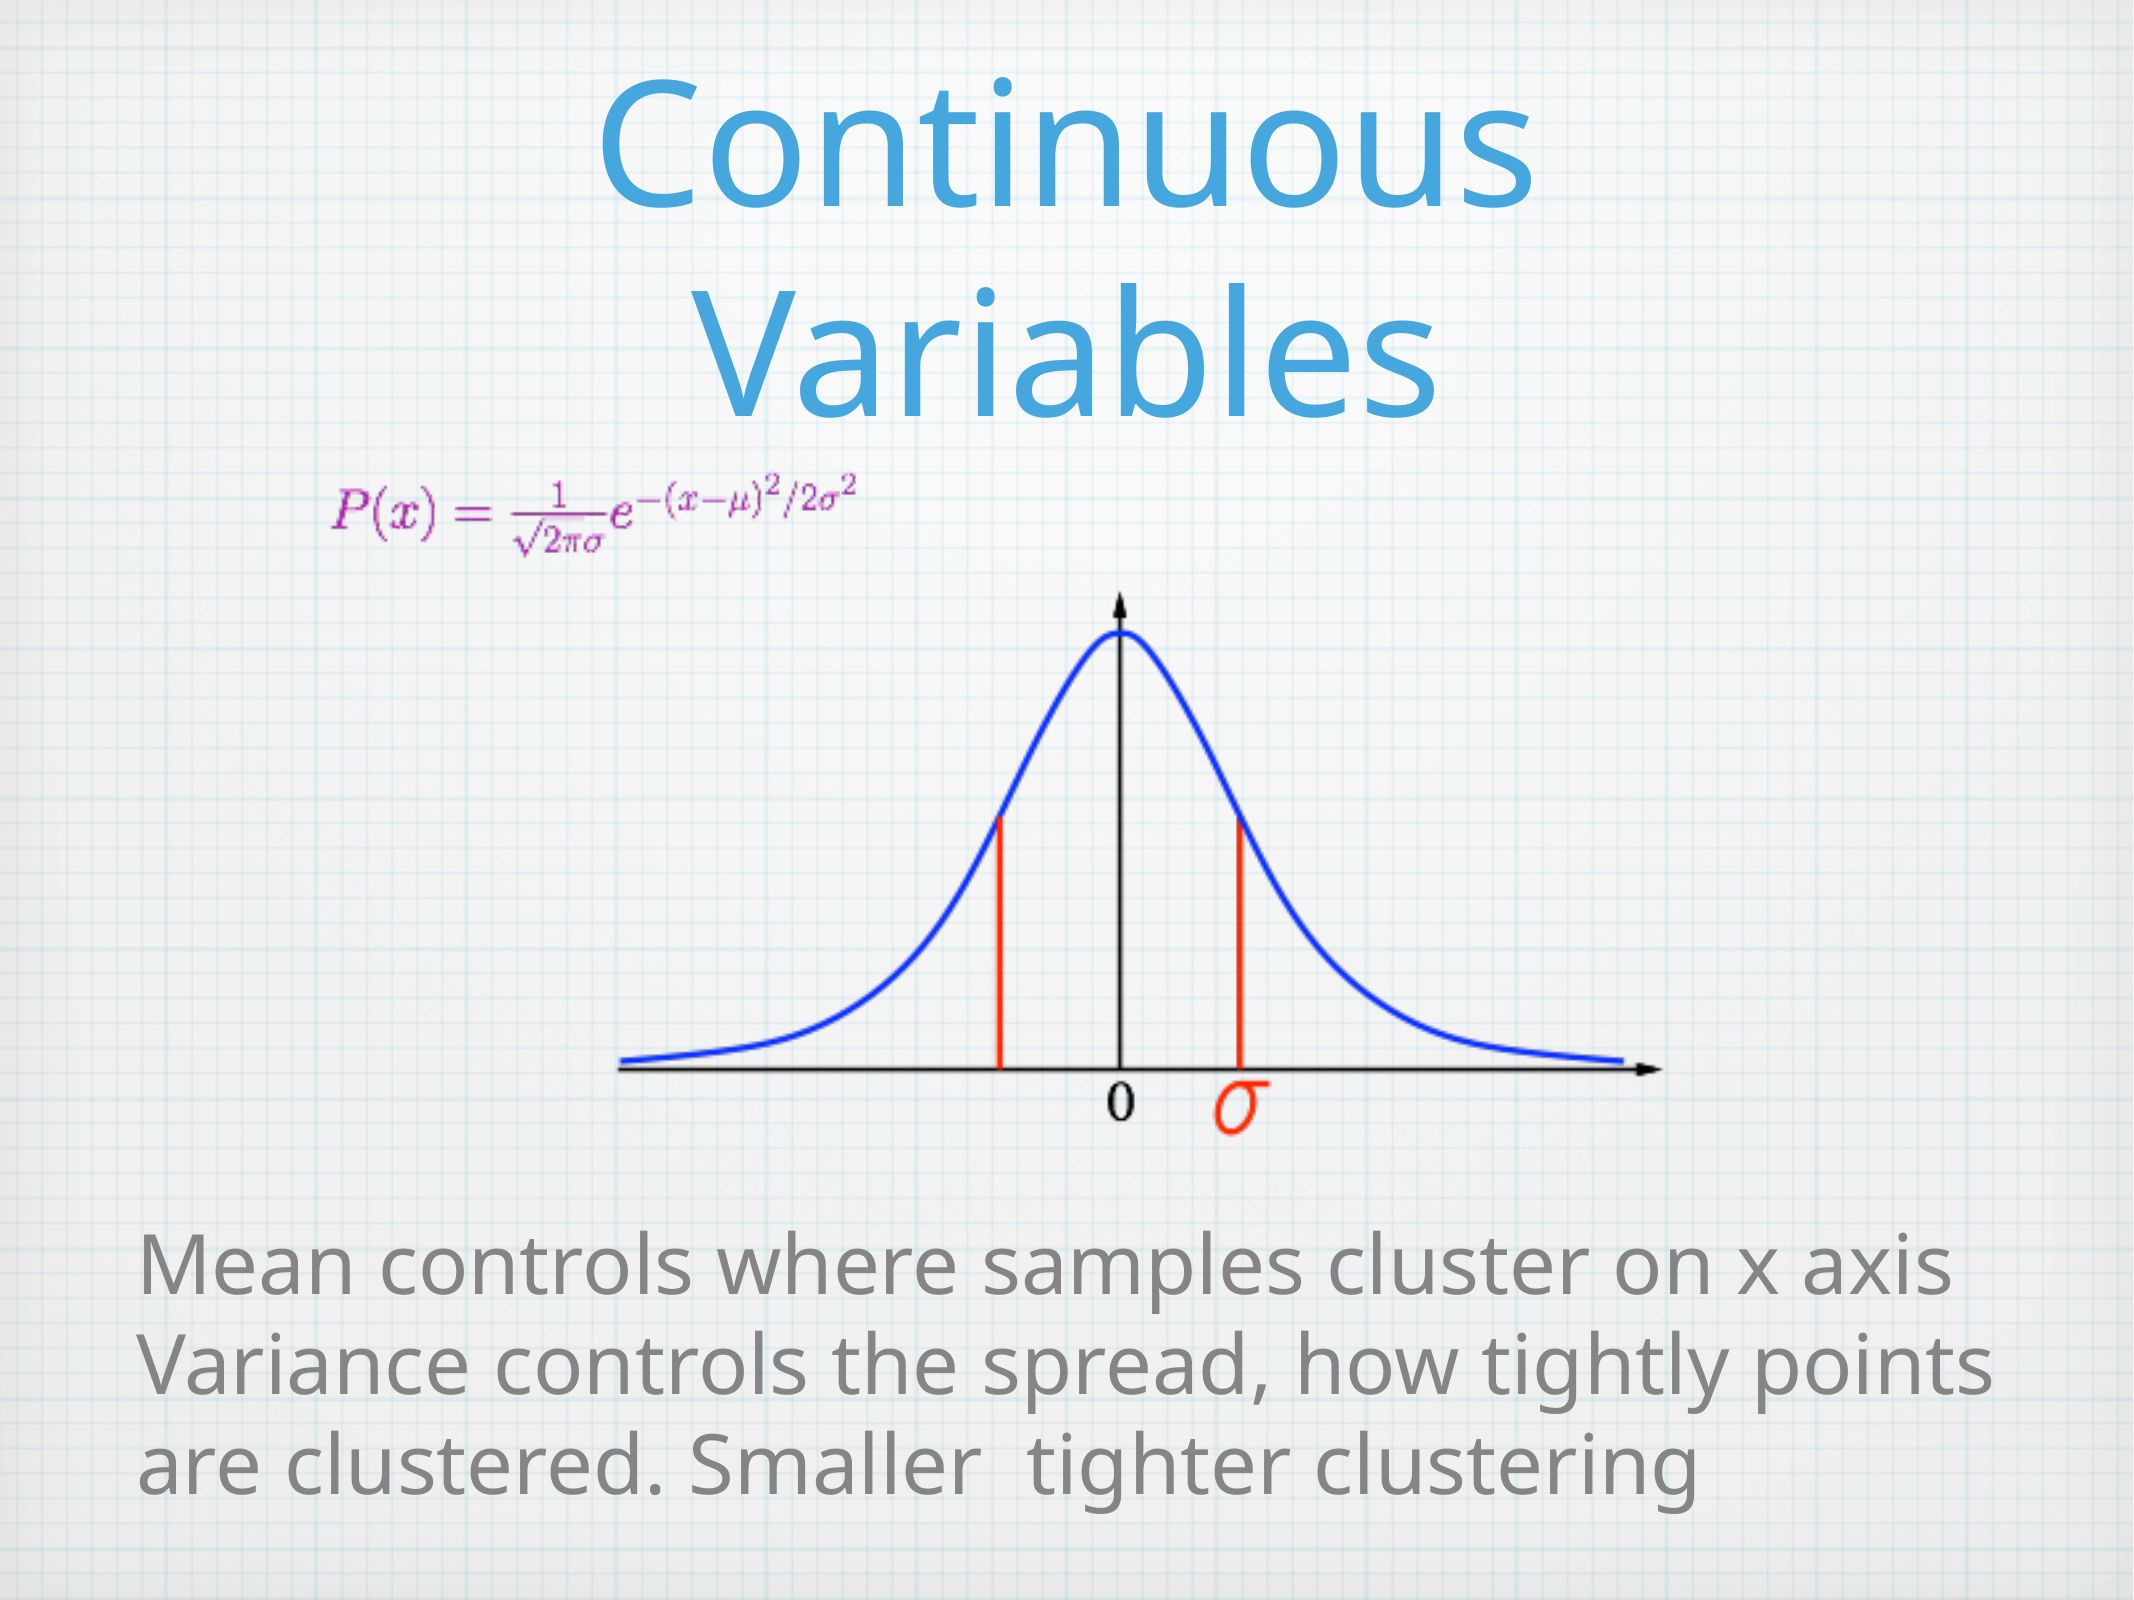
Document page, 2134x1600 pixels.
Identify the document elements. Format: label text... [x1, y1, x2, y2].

picture [0, 0, 2134, 1600]
title Continuous Variables [207, 41, 1926, 443]
